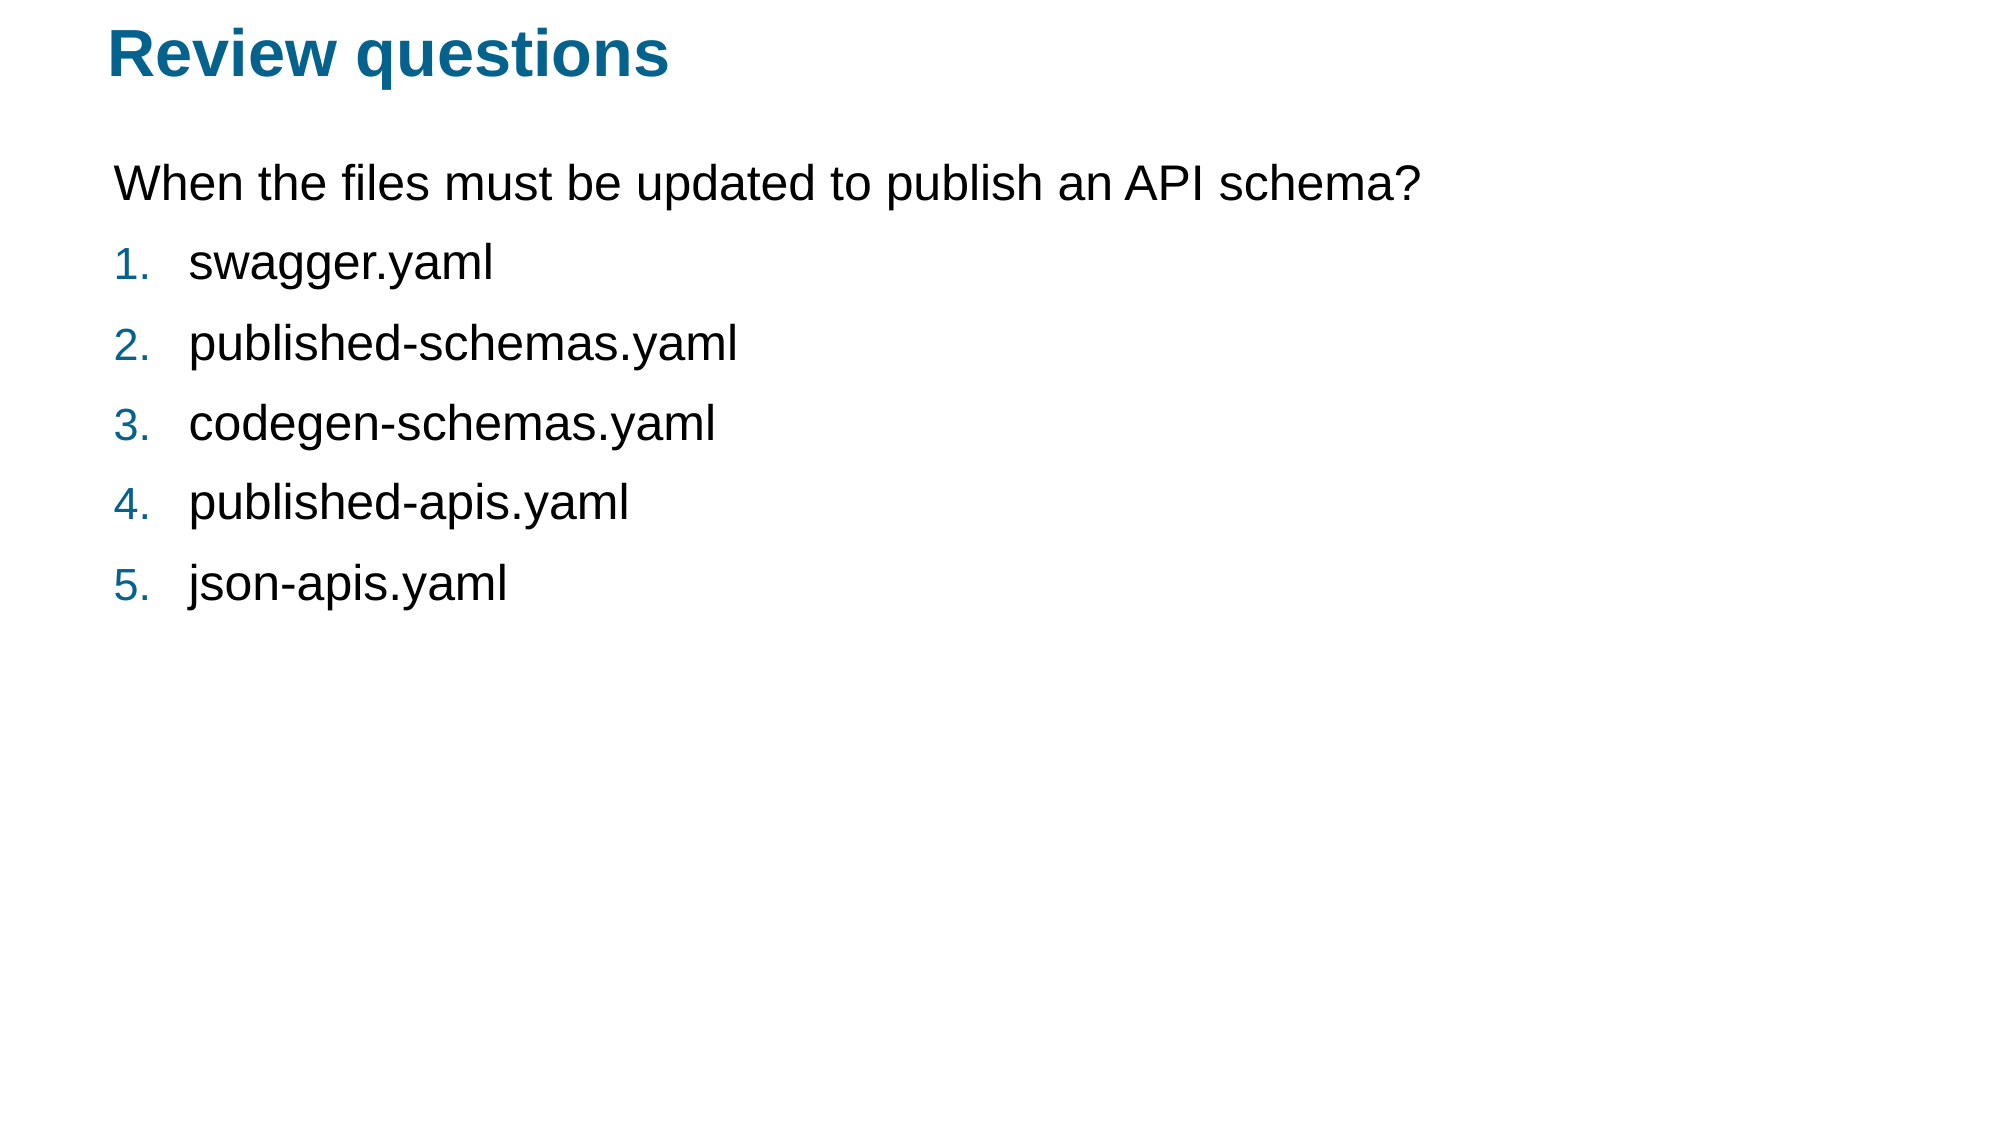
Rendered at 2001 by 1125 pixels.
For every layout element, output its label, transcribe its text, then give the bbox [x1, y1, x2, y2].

list When the files must be updated to publish an API schema? swagger.yaml published-schemas.yaml codegen-schemas.yaml published-apis.yaml json-apis.yaml [113, 149, 1933, 1050]
